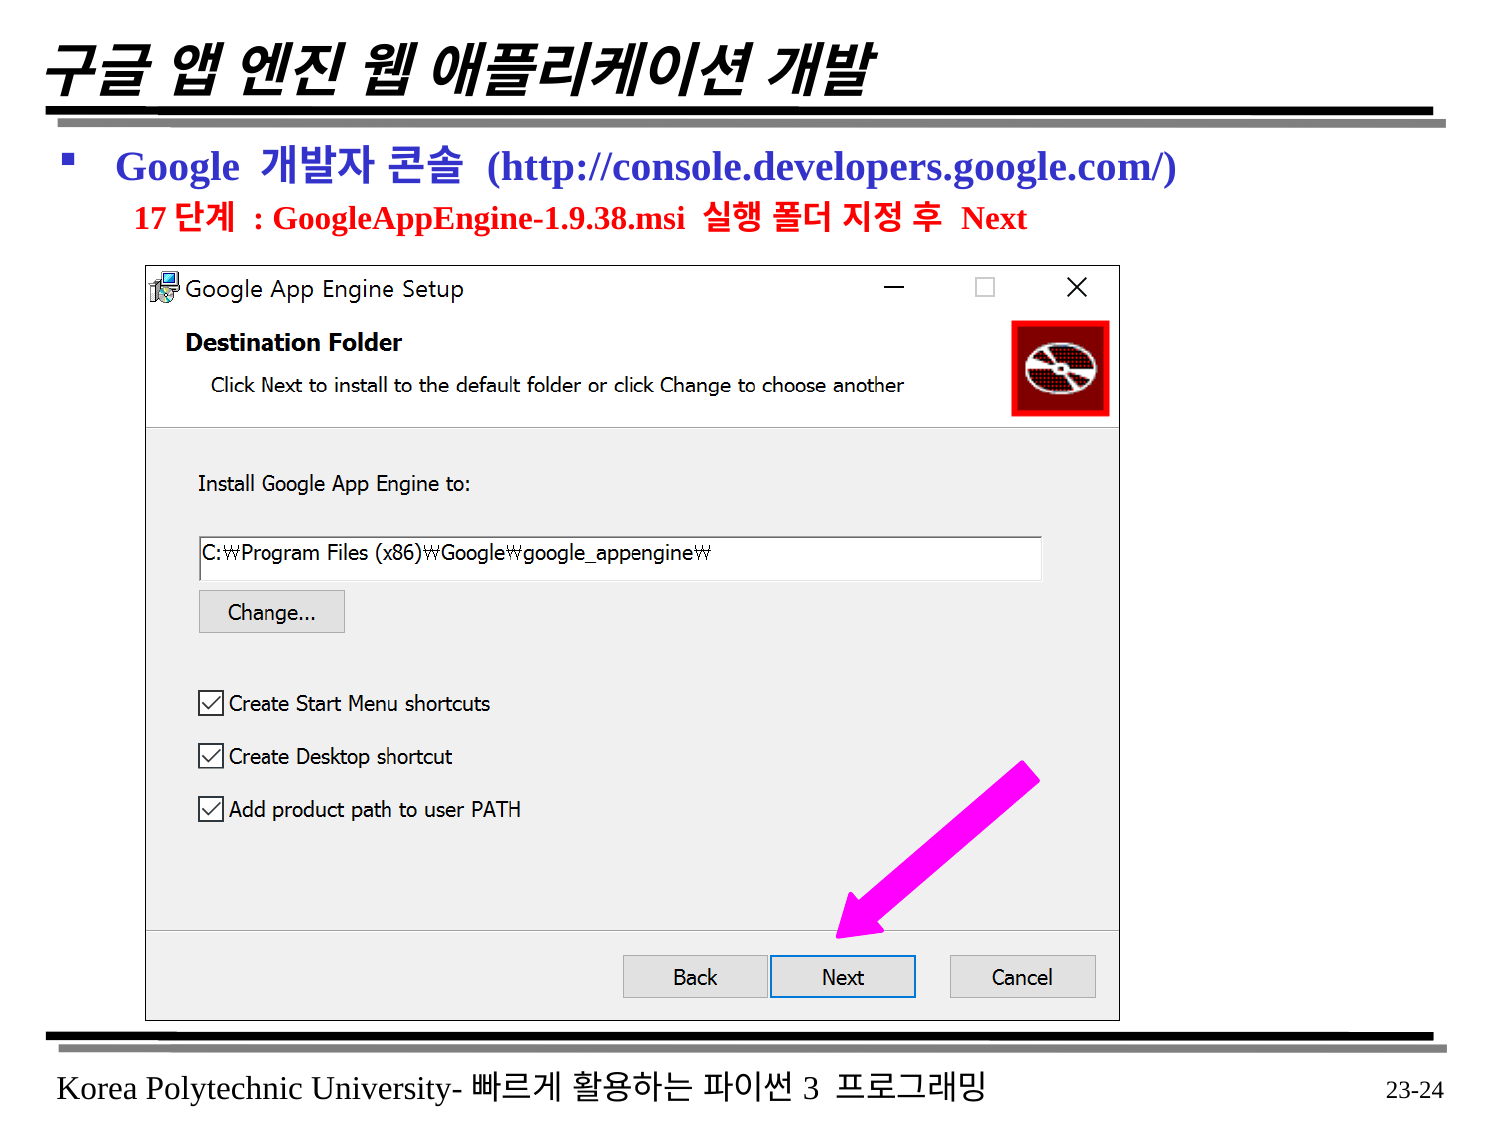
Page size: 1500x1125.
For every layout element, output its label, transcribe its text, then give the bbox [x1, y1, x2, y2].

text_box [704, 189, 736, 263]
text_box Google 개발자 콘솔 (http://console.developers.google.com/) 17단계 : GoogleAppEngine-1.9.38.msi 실행 폴더 지정 후 Next [43, 131, 1450, 977]
picture [144, 265, 1120, 1021]
title 구글 앱 엔진 웹 애플리케이션 개발 [25, 25, 1301, 101]
slide_number 23-24 [1333, 1066, 1460, 1115]
